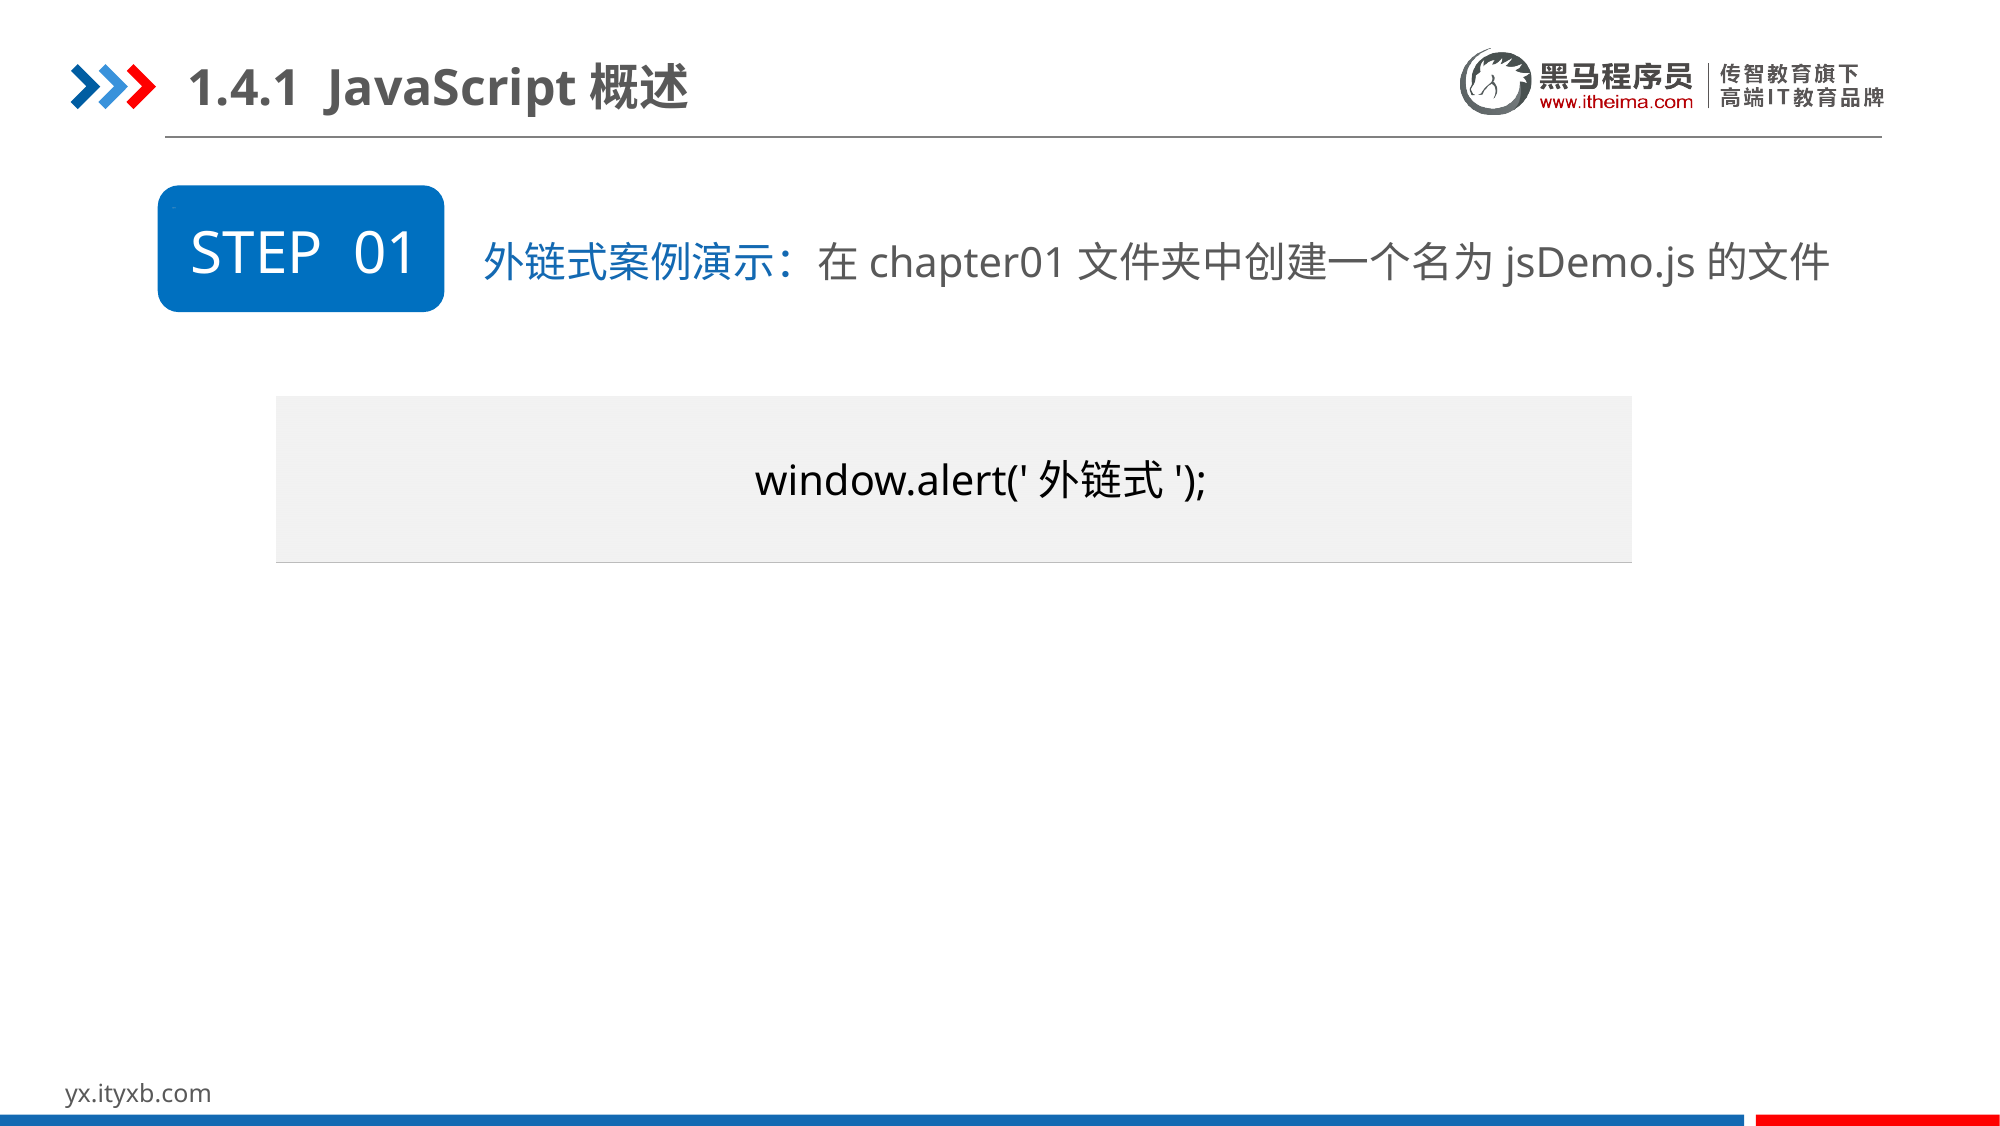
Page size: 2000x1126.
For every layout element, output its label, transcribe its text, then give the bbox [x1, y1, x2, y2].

text_box 外链式案例演示：在chapter01文件夹中创建一个名为jsDemo.js的文件 [468, 203, 1863, 294]
text_box 1.4.1 JavaScript概述 [187, 43, 870, 127]
picture [275, 395, 1635, 563]
picture [1460, 48, 1887, 115]
text_box [155, 183, 447, 315]
text_box STEP 01 [172, 207, 439, 293]
